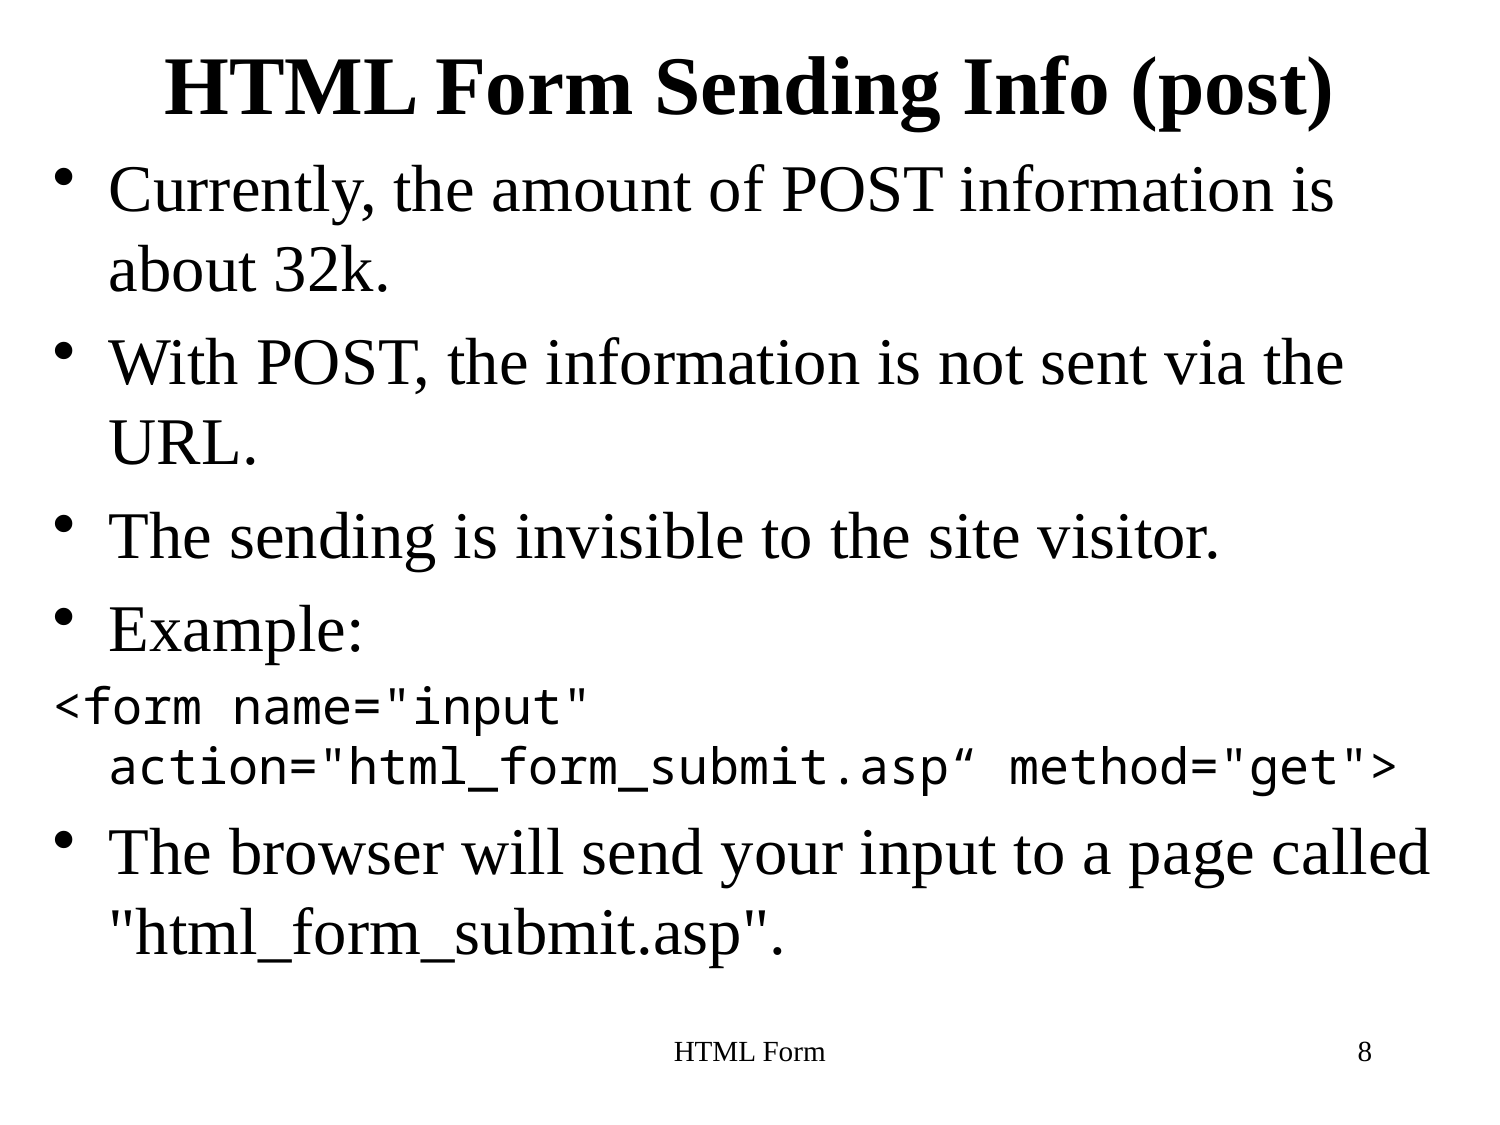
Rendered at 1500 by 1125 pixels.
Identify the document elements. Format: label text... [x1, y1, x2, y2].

list Currently, the amount of POST information is about 32k. With POST, the information is not sent via the URL. The sending is invisible to the site visitor. Example: <form name="input" action="html_form_submit.asp“ method="get"> The browser will send your input to a page called "html_form_submit.asp". [37, 137, 1463, 1001]
slide_number 8 [1074, 1024, 1388, 1101]
title HTML Form Sending Info (post) [112, 0, 1388, 137]
footer HTML Form [512, 1024, 988, 1101]
